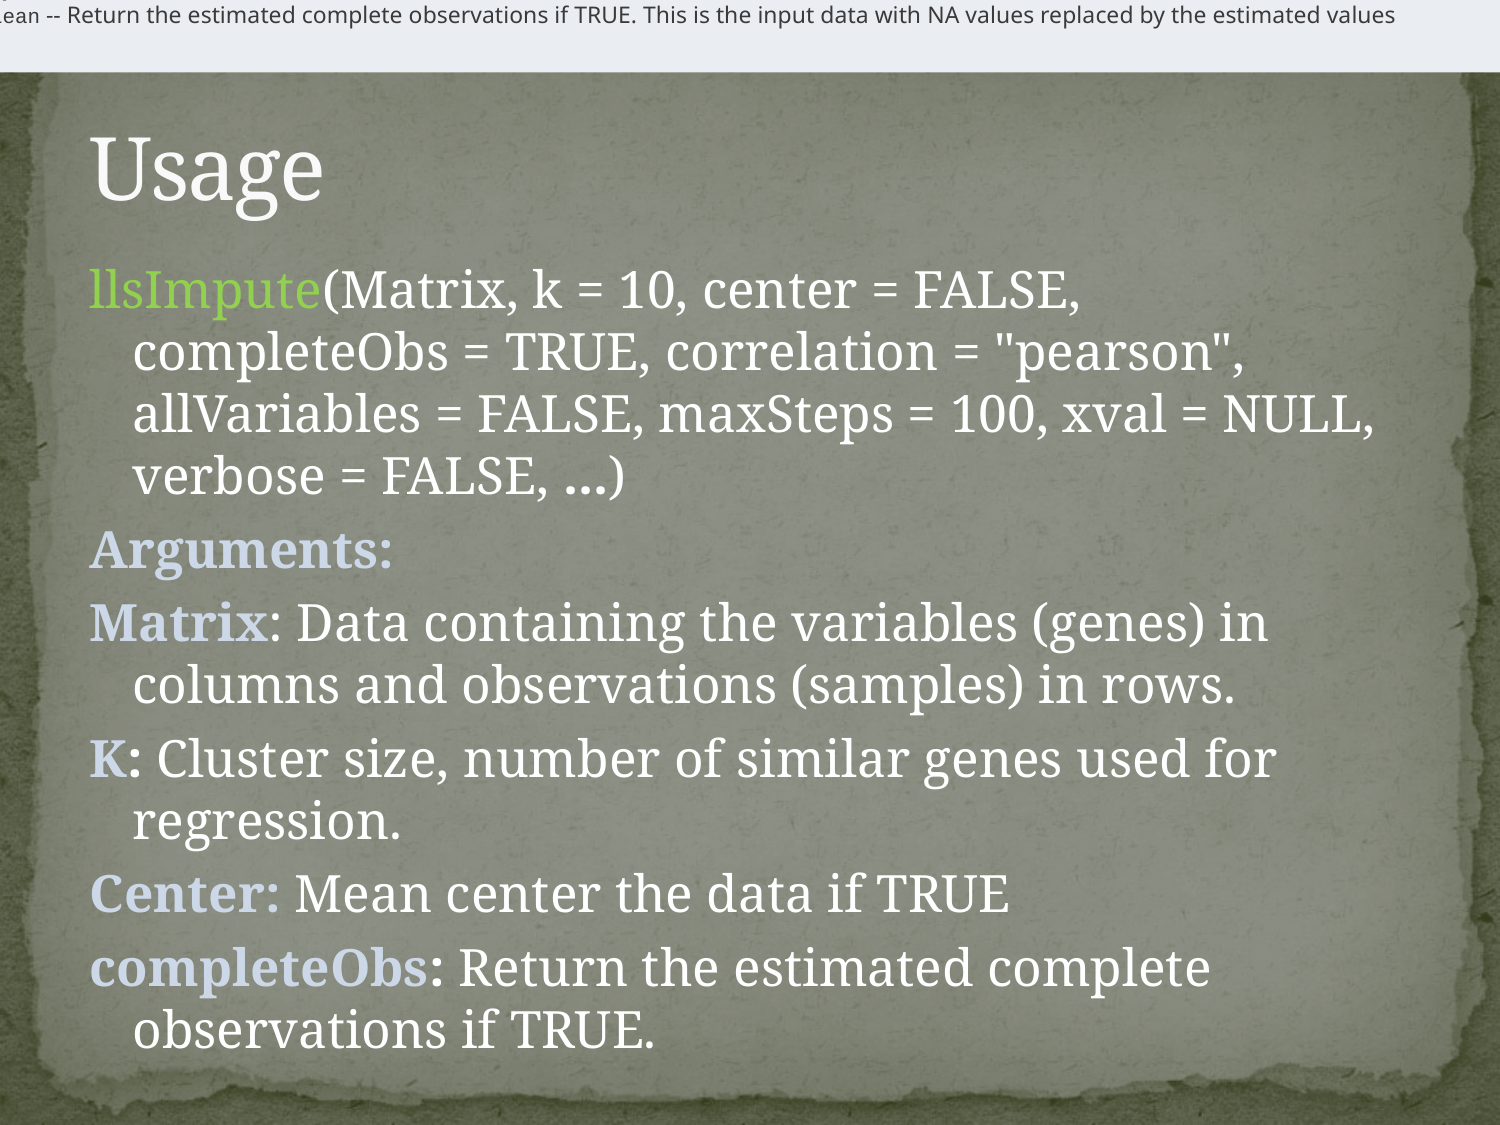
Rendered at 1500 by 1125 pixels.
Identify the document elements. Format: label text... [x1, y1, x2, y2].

list llsImpute(Matrix, k = 10, center = FALSE, completeObs = TRUE, correlation = "pearson", allVariables = FALSE, maxSteps = 100, xval = NULL, verbose = FALSE, ...) Arguments: Matrix: Data containing the variables (genes) in columns and observations (samples) in rows. K: Cluster size, number of similar genes used for regression. Center: Mean center the data if TRUE completeObs: Return the estimated complete observations if TRUE. [75, 249, 1425, 1067]
title Usage [74, 73, 1425, 225]
text_box completeObs boolean -- Return the estimated complete observations if TRUE. This is the input data with NA values replaced by the estimated values [0, 0, 1500, 73]
